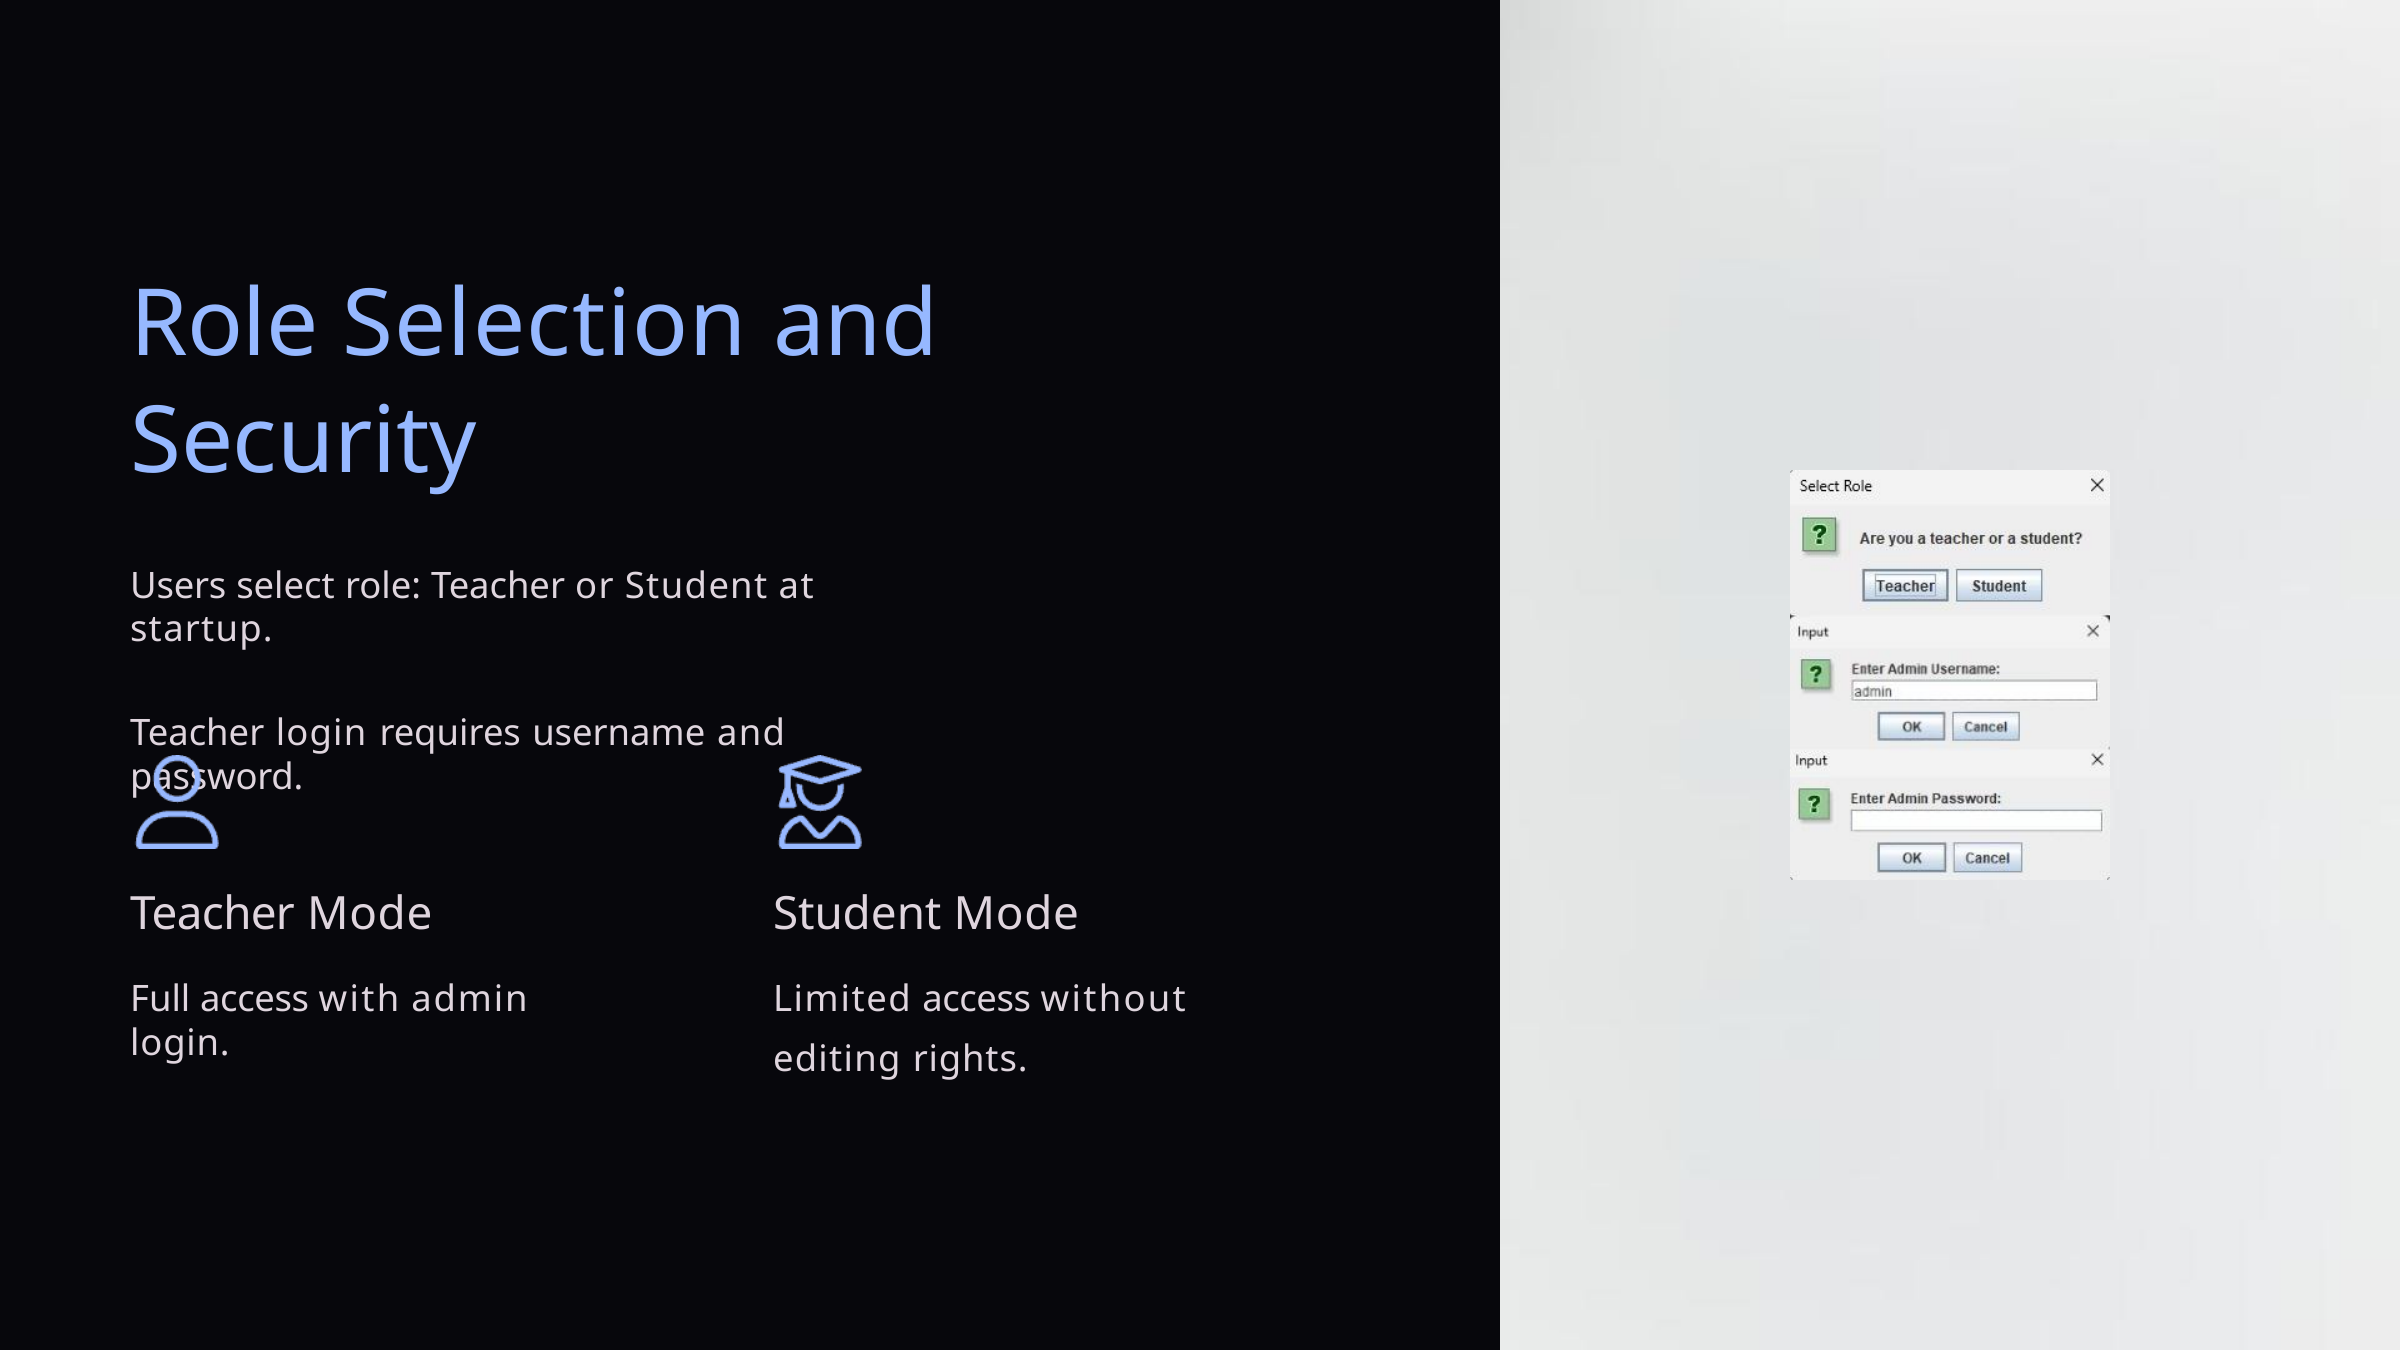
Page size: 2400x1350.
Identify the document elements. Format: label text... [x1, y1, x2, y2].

text_box Users select role: Teacher or Student at startup. Teacher login requires username and password. [128, 559, 948, 797]
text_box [1499, 0, 2400, 1350]
title Role Selection and Security [128, 257, 991, 491]
picture [773, 755, 867, 849]
picture [129, 755, 224, 849]
text_box Student Mode Limited access without editing rights. [771, 881, 1296, 1080]
text_box Teacher Mode Full access with admin login. [128, 881, 620, 1063]
